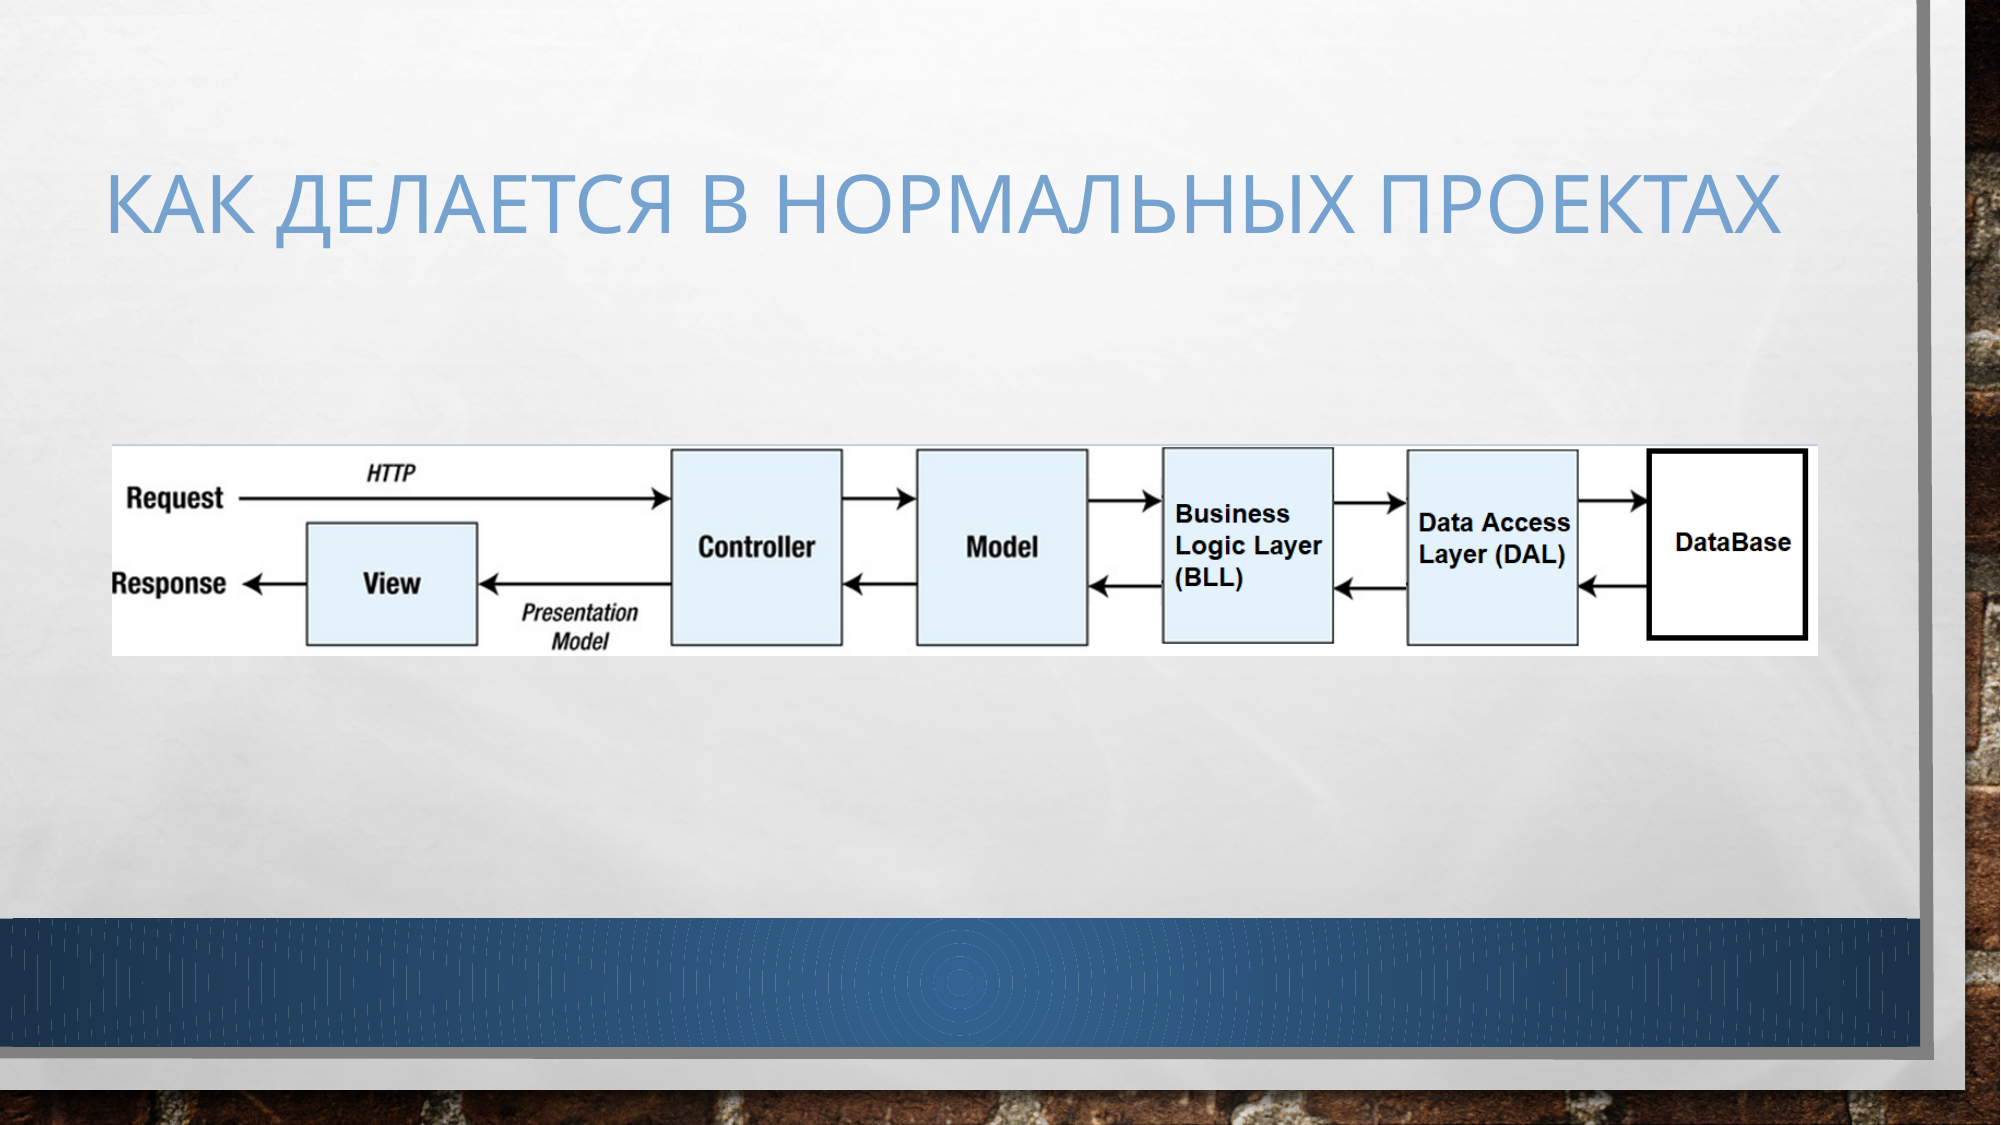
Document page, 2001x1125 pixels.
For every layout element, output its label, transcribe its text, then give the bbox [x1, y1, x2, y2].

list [112, 443, 1818, 657]
title Как делается в нормальных проектах [88, 112, 1842, 302]
picture [0, 0, 2000, 1125]
